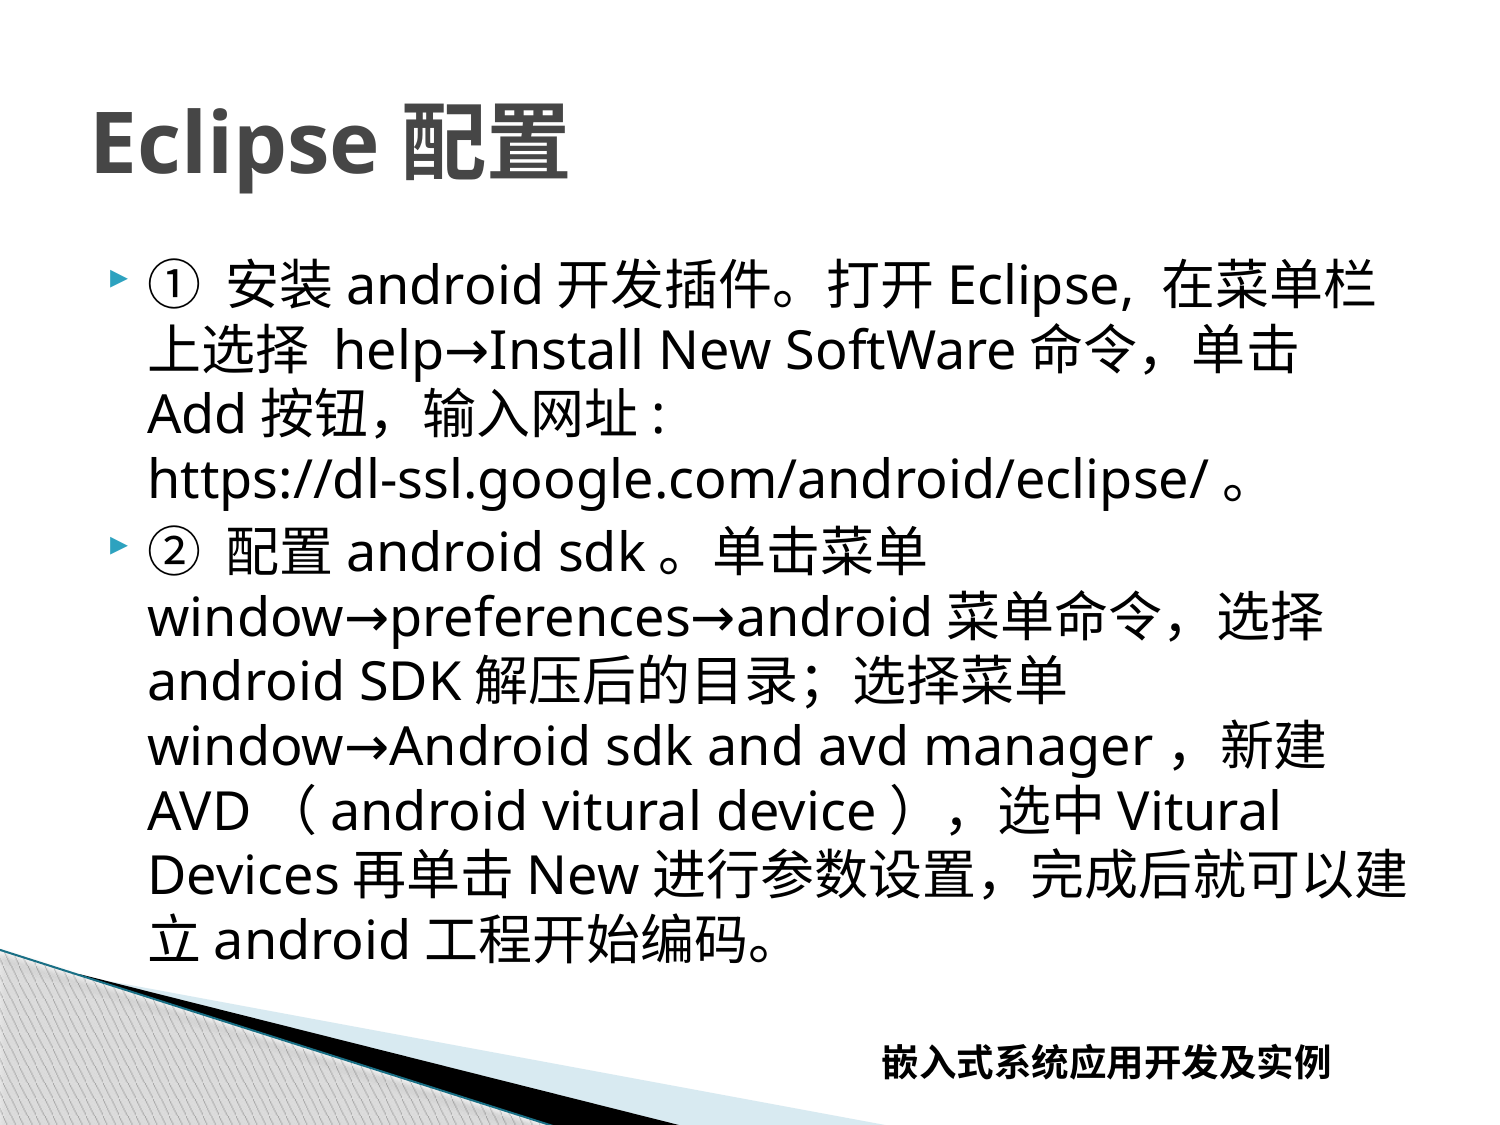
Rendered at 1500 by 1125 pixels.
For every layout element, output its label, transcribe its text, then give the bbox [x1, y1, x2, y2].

list ① 安装android开发插件。打开Eclipse, 在菜单栏上选择 help→Install New SoftWare命令，单击Add按钮，输入网址: https://dl-ssl.google.com/android/eclipse/。 ② 配置android sdk。单击菜单window→preferences→android菜单命令，选择android SDK解压后的目录；选择菜单window→Android sdk and avd manager，新建AVD（android vitural device），选中Vitural Devices再单击New进行参数设置，完成后就可以建立android工程开始编码。 [75, 243, 1425, 986]
title Eclipse配置 [75, 45, 1425, 233]
text_box 嵌入式系统应用开发及实例 [867, 1031, 1430, 1091]
